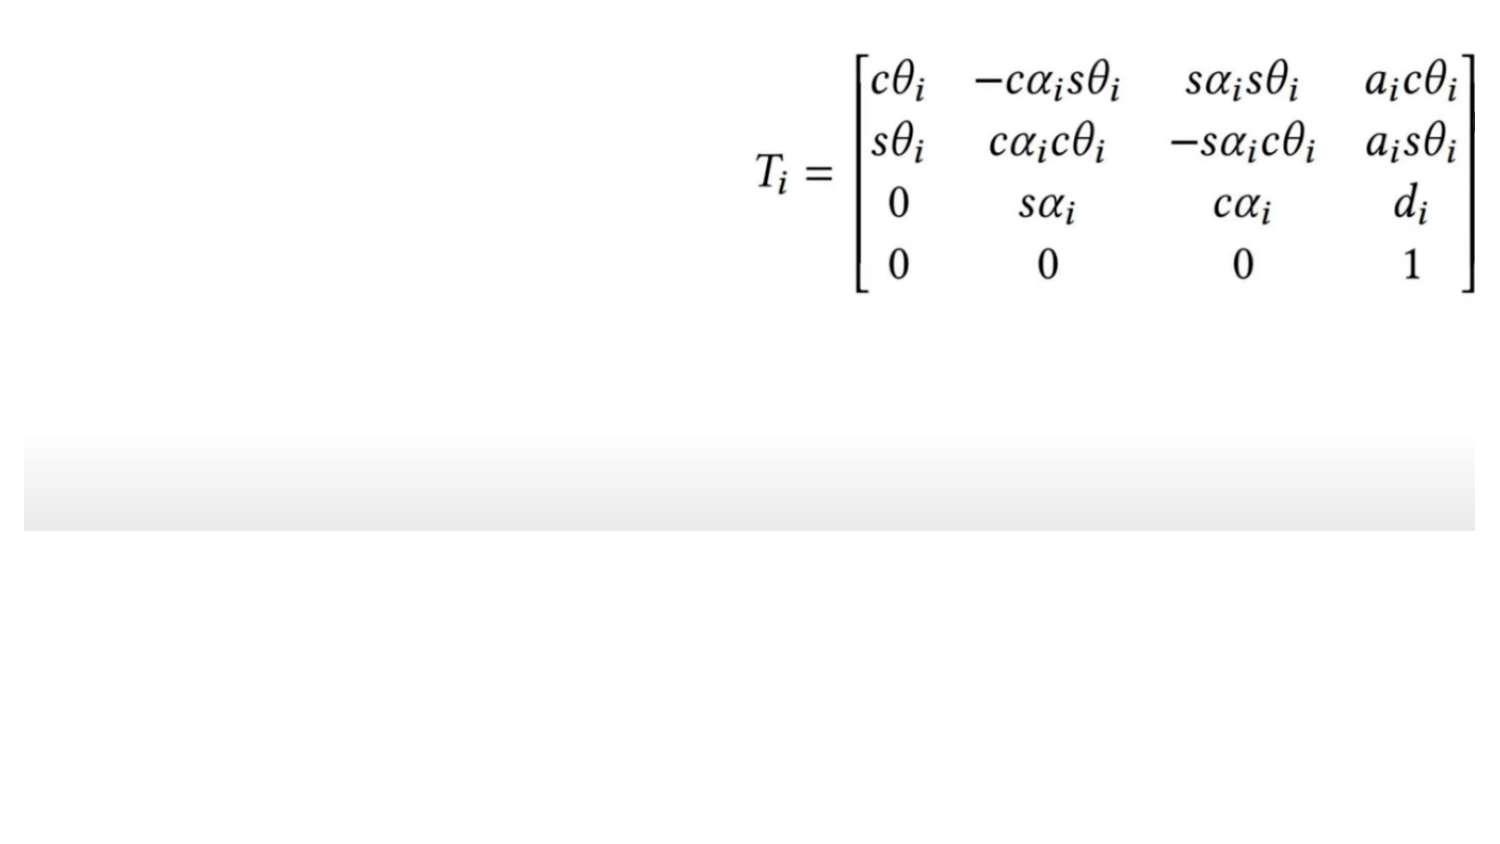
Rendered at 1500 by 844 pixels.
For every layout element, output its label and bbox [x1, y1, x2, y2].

picture [24, 24, 1476, 532]
